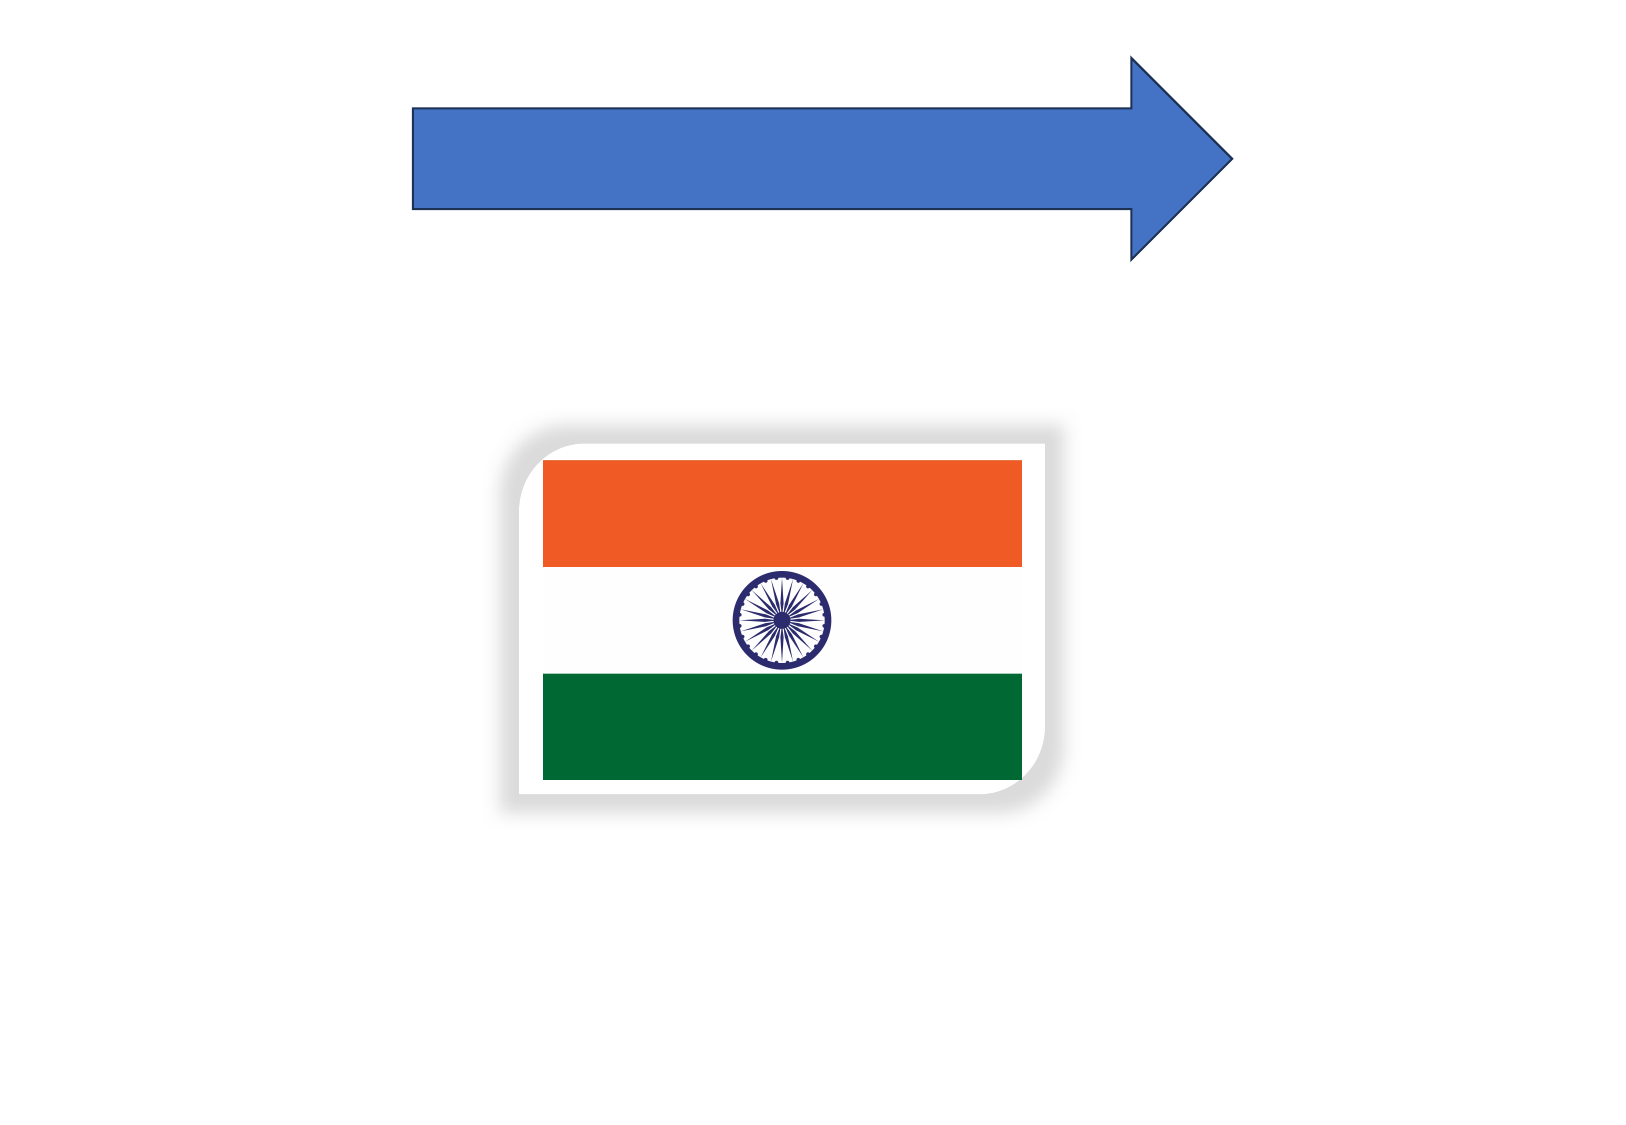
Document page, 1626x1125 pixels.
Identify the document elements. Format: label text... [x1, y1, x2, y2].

picture [542, 460, 1022, 780]
text_box e05a [518, 442, 1047, 796]
text_box [411, 55, 1234, 263]
